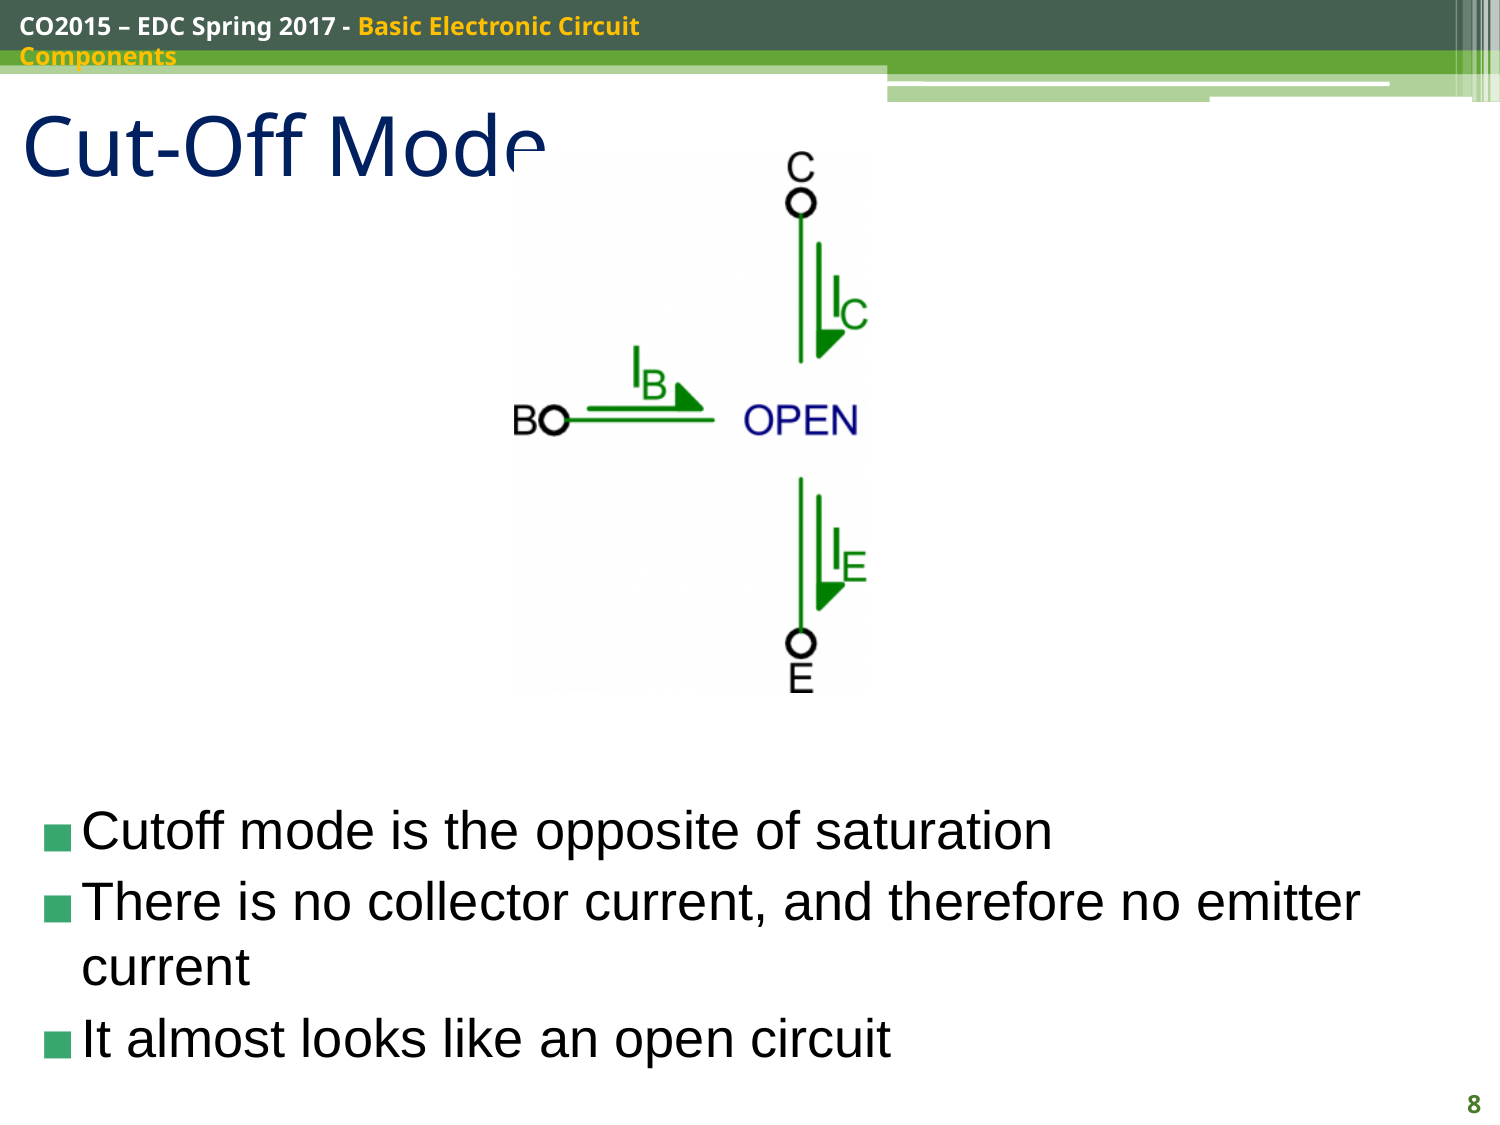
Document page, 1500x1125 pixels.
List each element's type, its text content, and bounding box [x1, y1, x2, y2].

list Cutoff mode is the opposite of saturation There is no collector current, and therefore no emitter current It almost looks like an open circuit [6, 787, 1485, 1079]
picture [514, 151, 869, 694]
title Cut-Off Mode [6, 77, 1485, 209]
